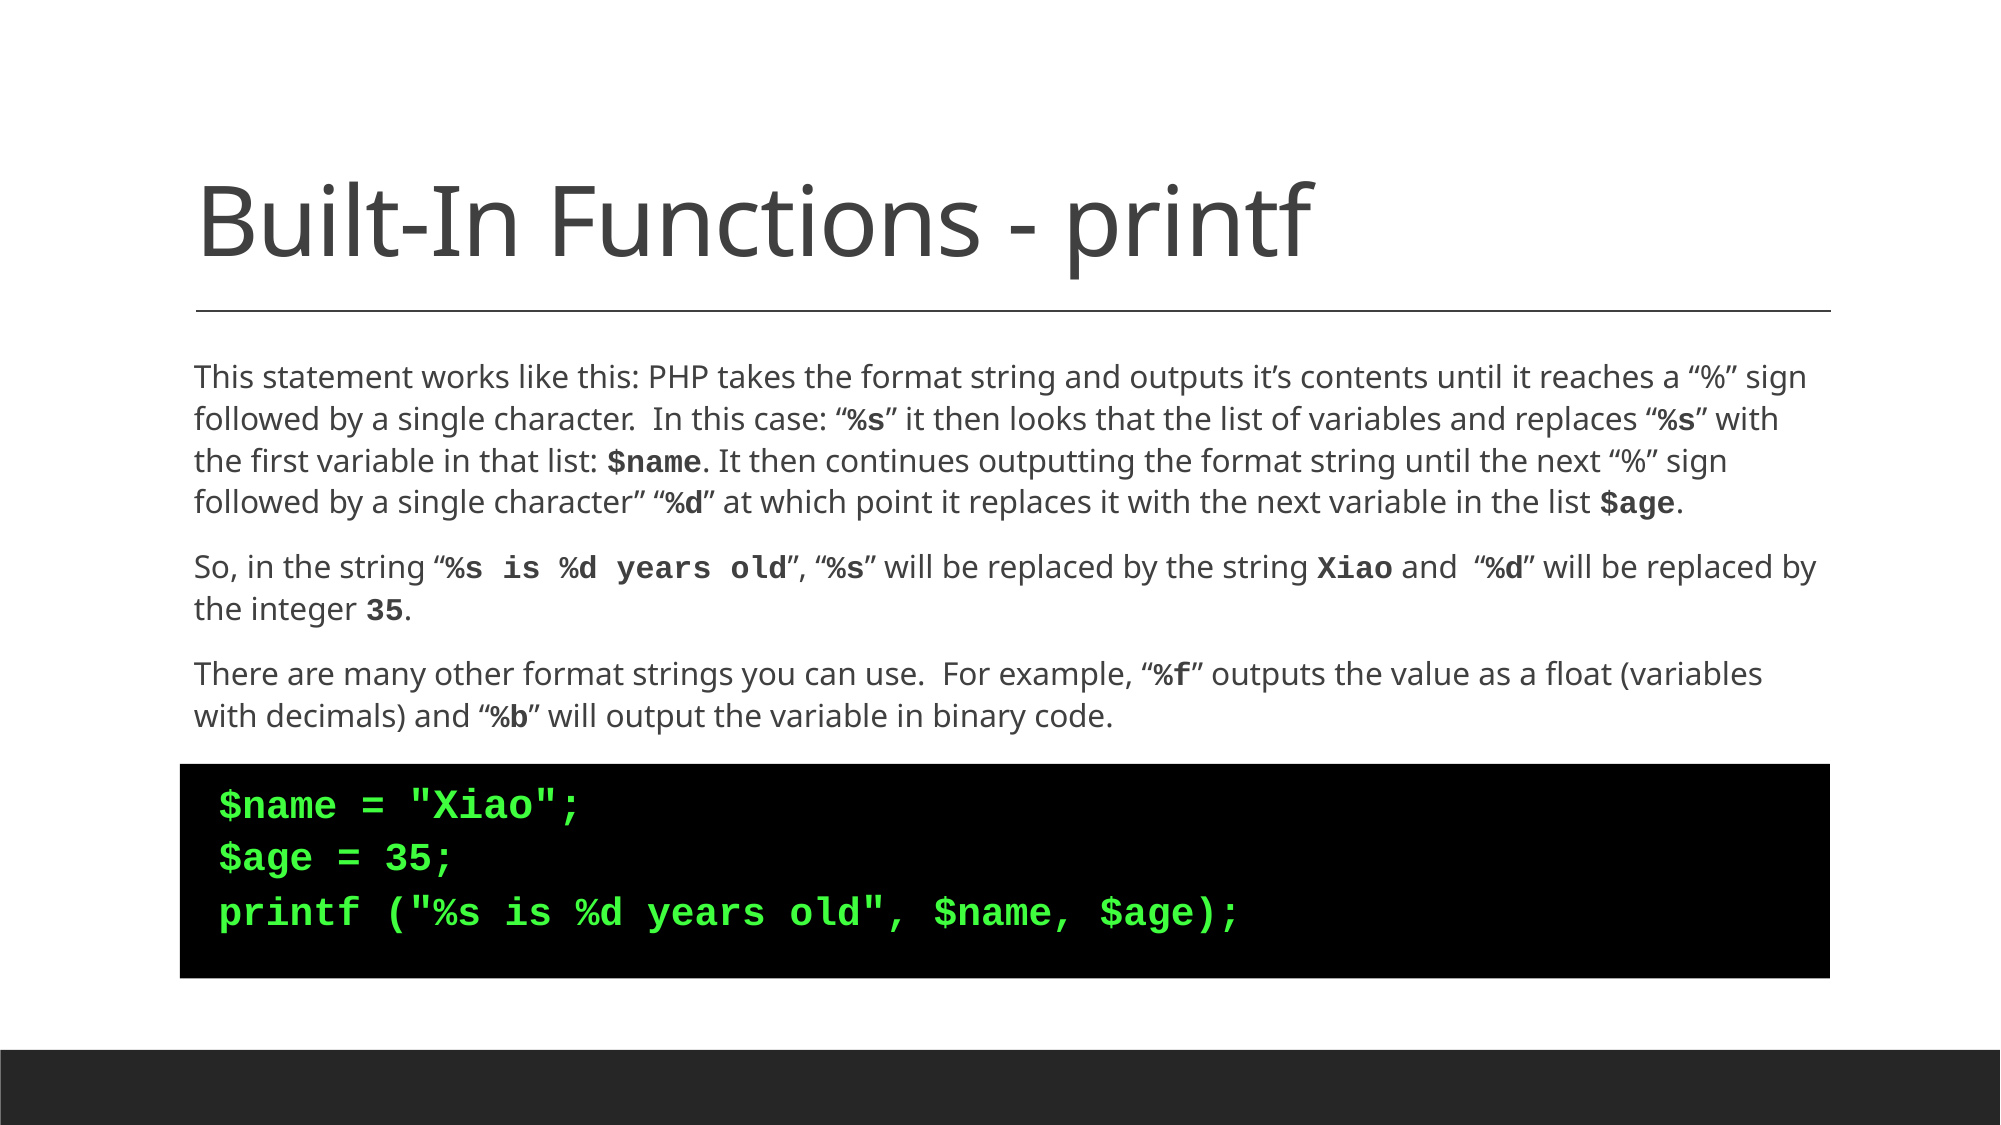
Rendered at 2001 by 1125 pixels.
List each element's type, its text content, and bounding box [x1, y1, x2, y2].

list This statement works like this: PHP takes the format string and outputs it’s contents until it reaches a “%” sign followed by a single character. In this case: “%s” it then looks that the list of variables and replaces “%s” with the first variable in that list: $name. It then continues outputting the format string until the next “%” sign followed by a single character” “%d” at which point it replaces it with the next variable in the list $age. So, in the string “%s is %d years old”, “%s” will be replaced by the string Xiao and “%d” will be replaced by the integer 35. There are many other format strings you can use. For example, “%f” outputs the value as a float (variables with decimals) and “%b” will output the variable in binary code. [180, 345, 1830, 749]
text_box $name = "Xiao"; $age = 35; printf ("%s is %d years old", $name, $age); [179, 763, 1830, 979]
title Built-In Functions - printf [180, 47, 1830, 285]
